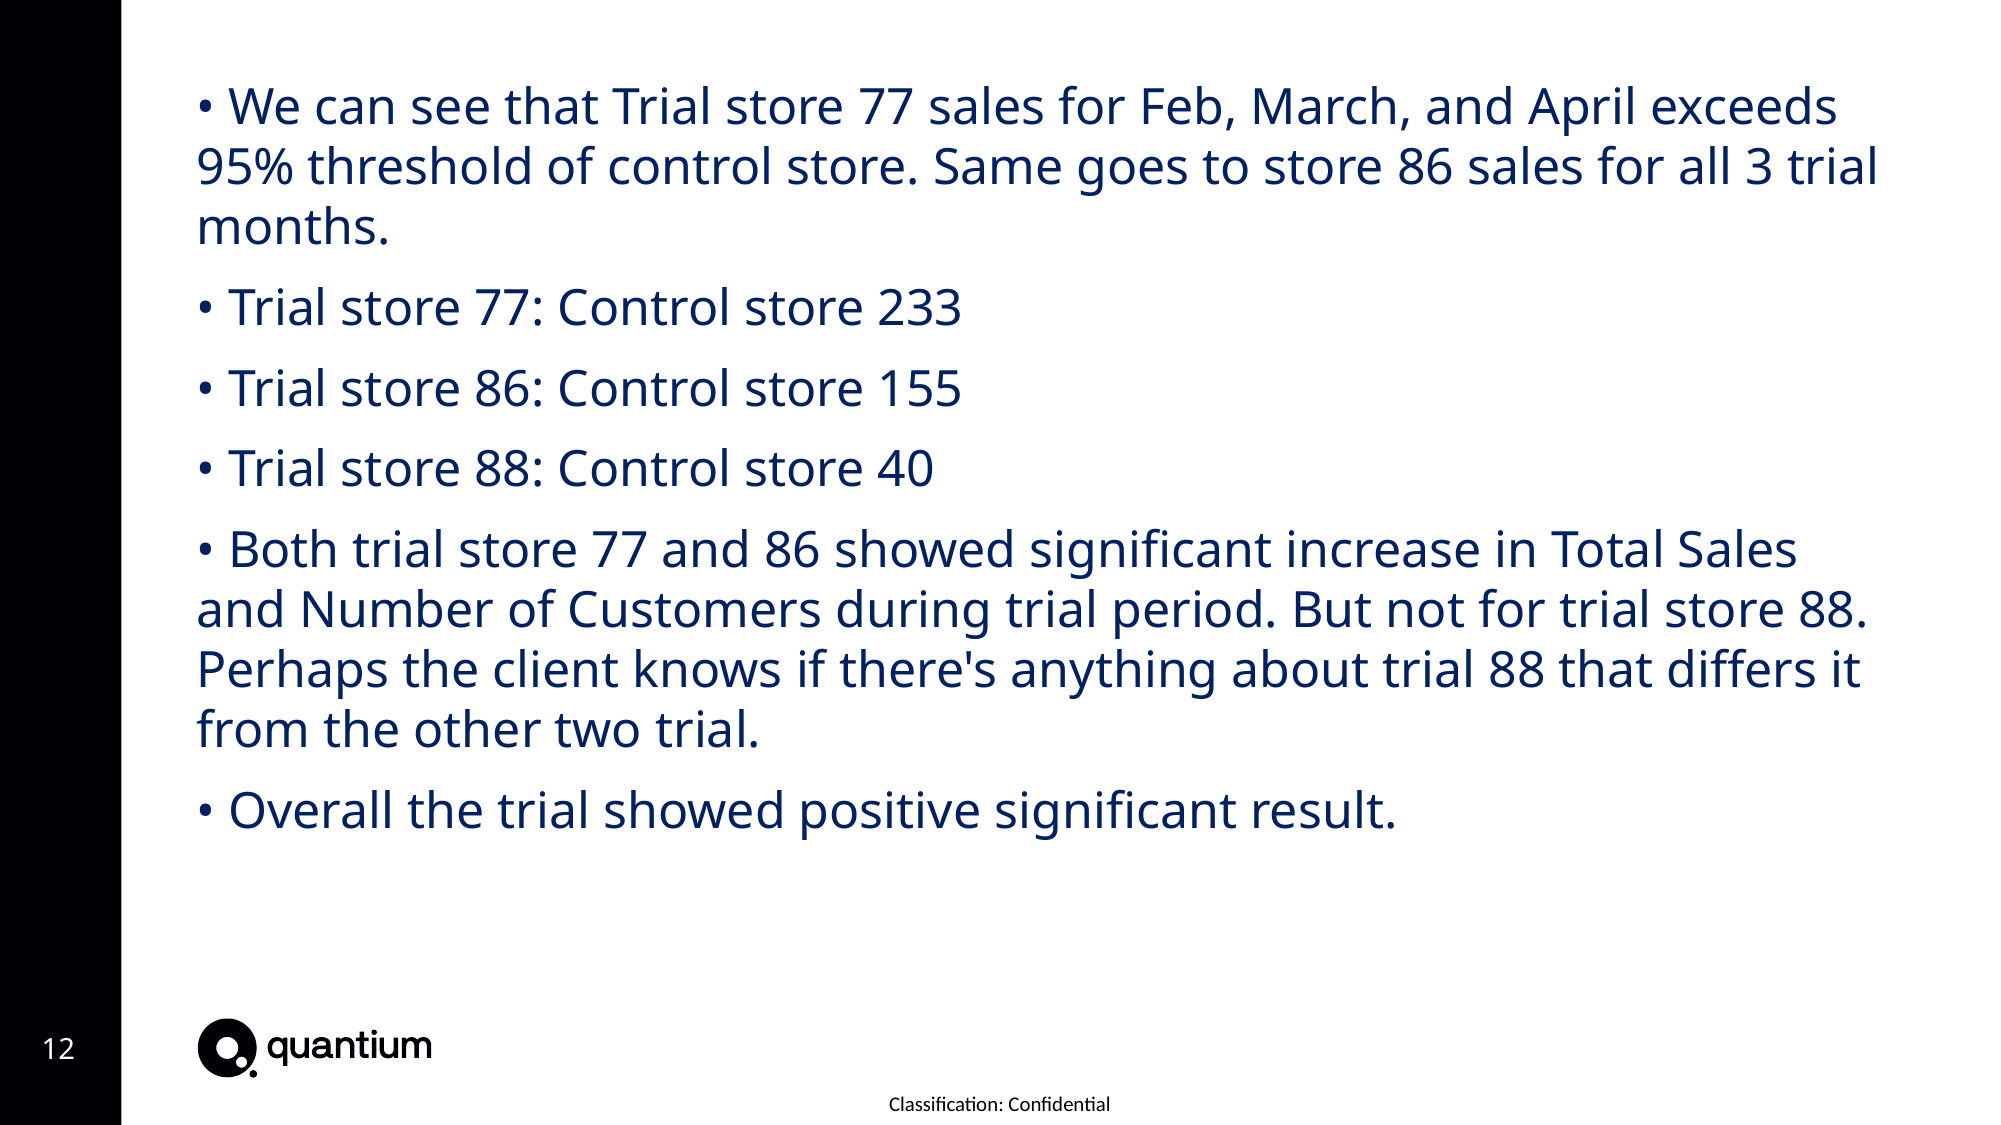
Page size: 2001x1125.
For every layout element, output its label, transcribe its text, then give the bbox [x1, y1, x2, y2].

list • We can see that Trial store 77 sales for Feb, March, and April exceeds 95% threshold of control store. Same goes to store 86 sales for all 3 trial months. • Trial store 77: Control store 233 • Trial store 86: Control store 155 • Trial store 88: Control store 40 • Both trial store 77 and 86 showed significant increase in Total Sales and Number of Customers during trial period. But not for trial store 88. Perhaps the client knows if there's anything about trial 88 that differs it from the other two trial. • Overall the trial showed positive significant result. [196, 74, 1916, 210]
